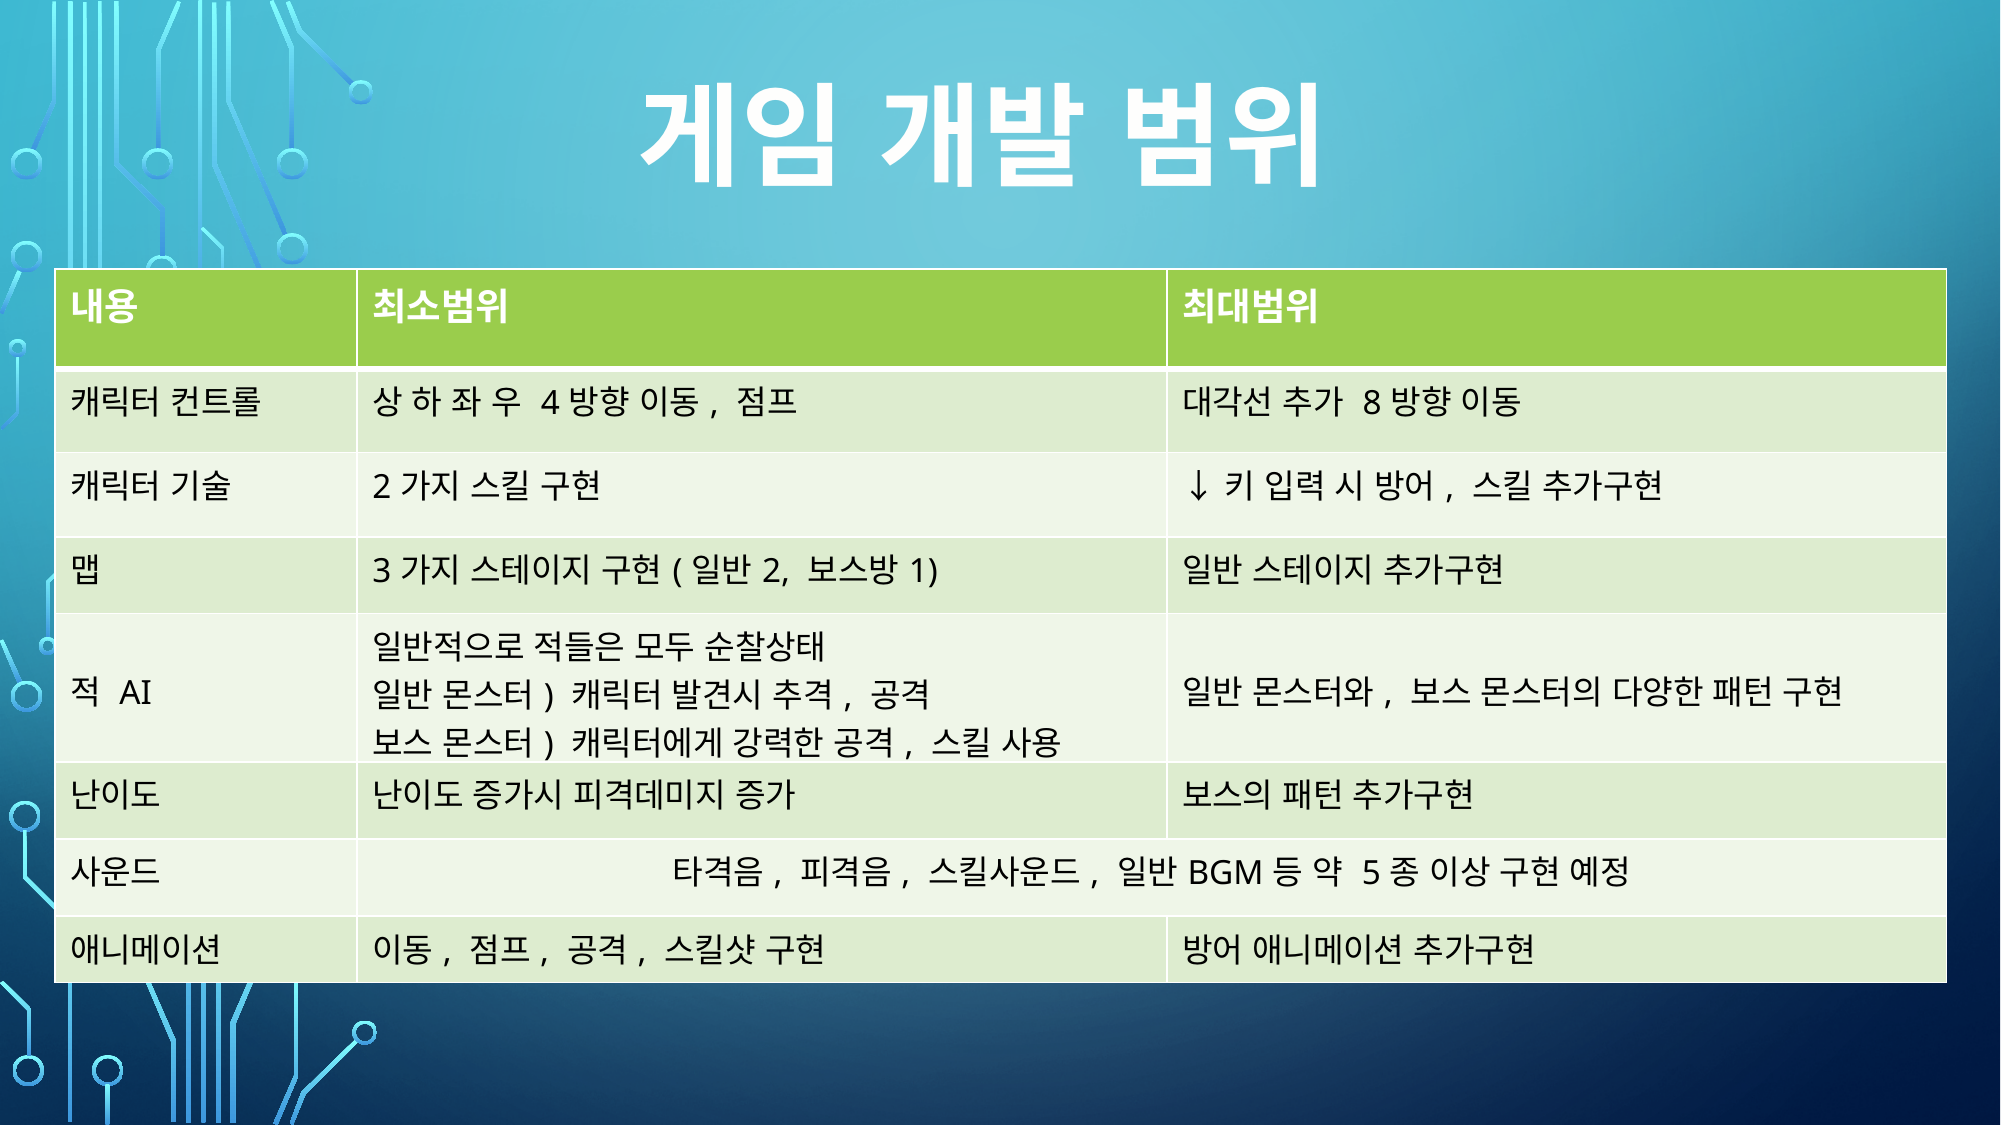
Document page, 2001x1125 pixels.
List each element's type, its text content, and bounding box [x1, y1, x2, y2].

table_cell 난이도 증가시 피격데미지 증가 [358, 763, 1166, 838]
table_cell 캐릭터 컨트롤 [56, 372, 356, 452]
table_cell 이동, 점프, 공격, 스킬샷 구현 [358, 917, 1166, 982]
table_cell 방어 애니메이션 추가구현 [1168, 917, 1946, 982]
table_cell 보스의 패턴 추가구현 [1168, 763, 1946, 838]
table_header 최소범위 [358, 270, 1166, 366]
table_cell 일반적으로 적들은 모두 순찰상태 일반 몬스터) 캐릭터 발견시 추격, 공격 보스 몬스터) 캐릭터에게 강력한 공격, 스킬 사용 [358, 614, 1166, 761]
table_cell 2가지 스킬 구현 [358, 453, 1166, 536]
table_cell 애니메이션 [56, 917, 356, 982]
table_cell 캐릭터 기술 [56, 453, 356, 536]
table_cell ↓키 입력 시 방어, 스킬 추가구현 [1168, 453, 1946, 536]
table_header 내용 [56, 270, 356, 366]
table_cell 사운드 [56, 840, 356, 915]
table_cell 상 하 좌 우 4방향 이동, 점프 [358, 372, 1166, 452]
table_cell 일반 스테이지 추가구현 [1168, 538, 1946, 613]
table_cell 타격음, 피격음, 스킬사운드, 일반BGM등 약 5종 이상 구현 예정 [358, 840, 1946, 915]
table_header 최대범위 [1168, 270, 1946, 366]
table_cell 3가지 스테이지 구현(일반2, 보스방1) [358, 538, 1166, 613]
table_cell 적 AI [56, 614, 356, 761]
table_cell 난이도 [56, 763, 356, 838]
table_cell 맵 [56, 538, 356, 613]
text_box 게임 개발 범위 [622, 57, 1344, 208]
table_cell 대각선 추가 8방향 이동 [1168, 372, 1946, 452]
table_cell 일반 몬스터와, 보스 몬스터의 다양한 패턴 구현 [1168, 614, 1946, 761]
